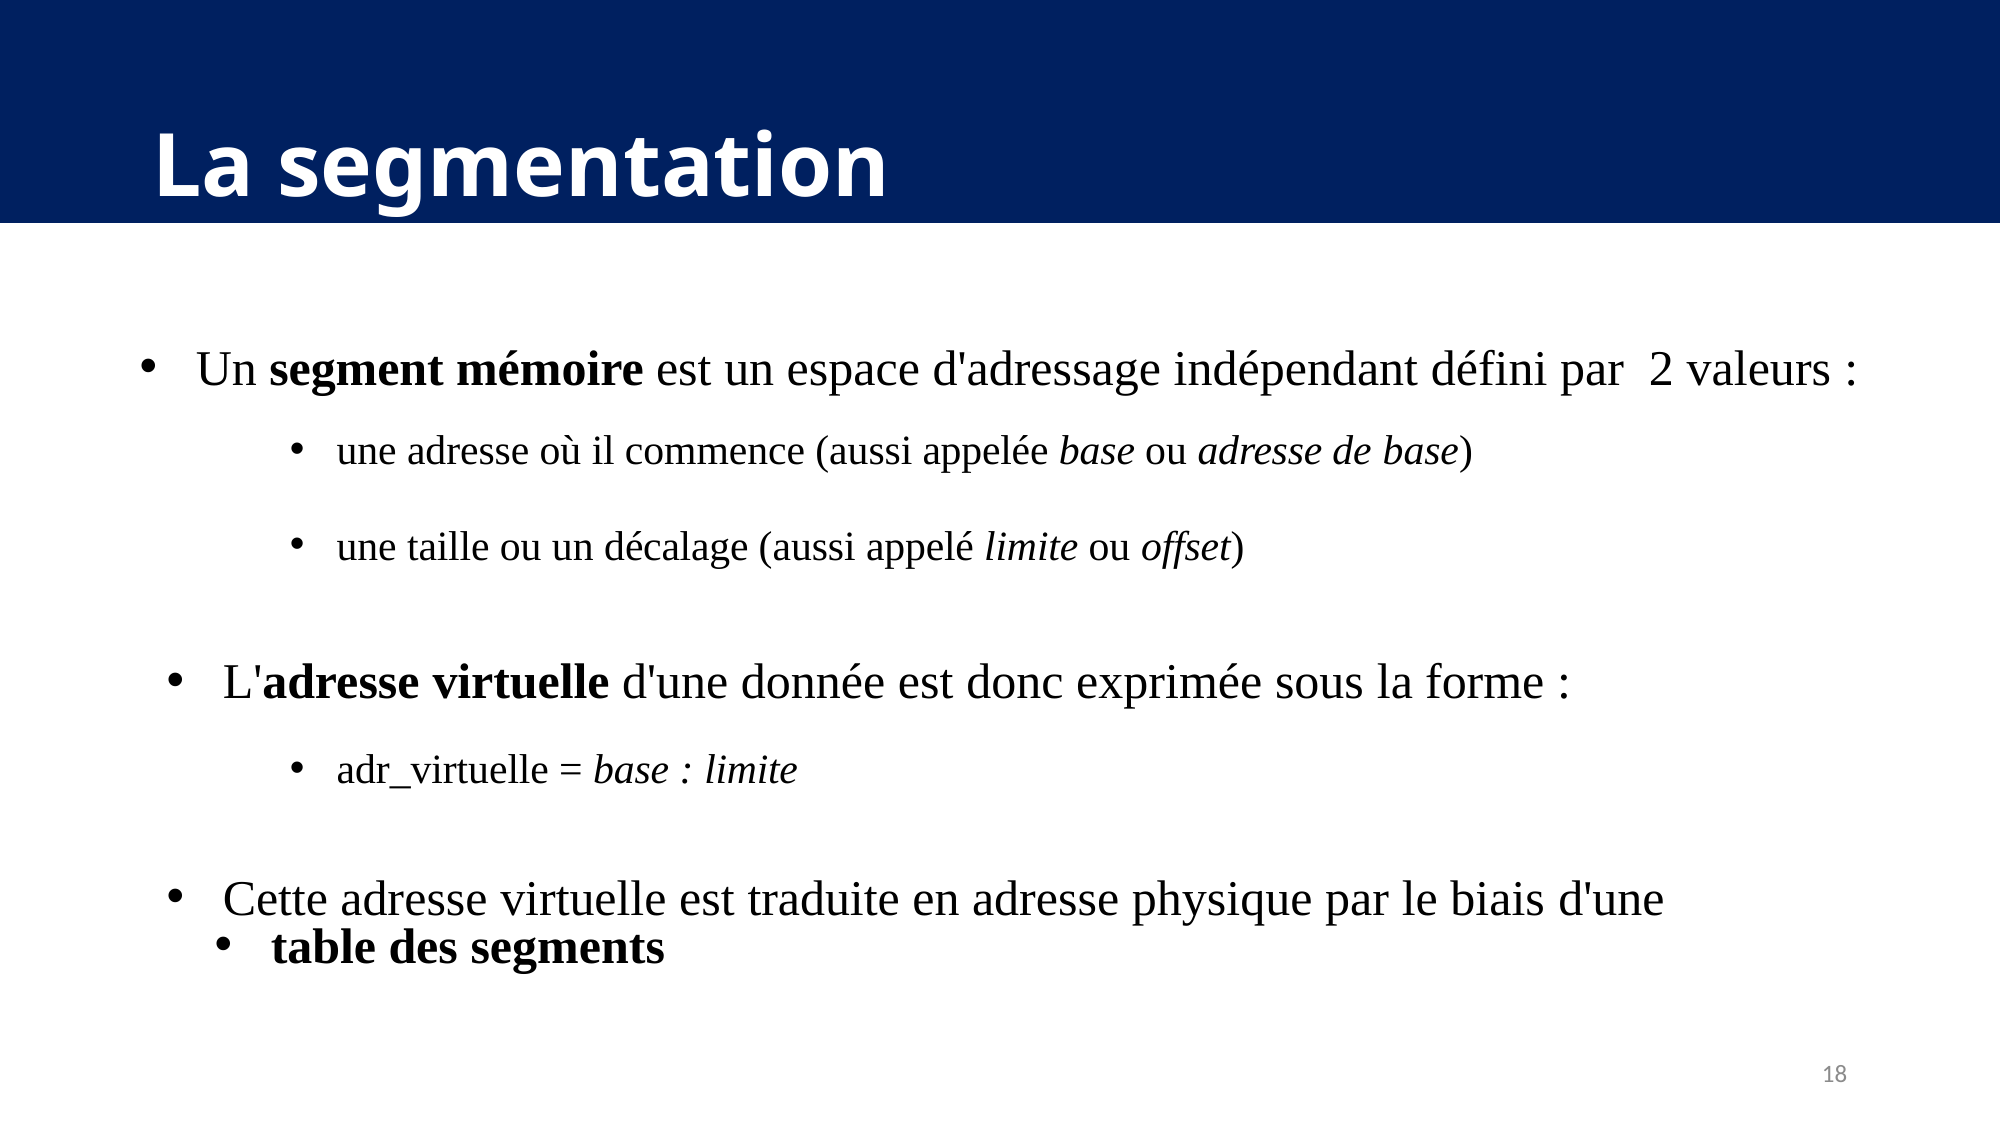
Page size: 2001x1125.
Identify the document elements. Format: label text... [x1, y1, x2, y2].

text_box [0, 0, 2000, 223]
text_box Un segment mémoire est un espace d'adressage indépendant défini par 2 valeurs : une adresse où il commence (aussi appelée base ou adresse de base) une taille ou un décalage (aussi appelé limite ou offset) L'adresse virtuelle d'une donnée est donc exprimée sous la forme : adr_virtuelle = base : limite Cette adresse virtuelle est traduite en adresse physique par le biais d'une table des segments [137, 342, 1973, 974]
title La segmentation [137, 59, 1863, 278]
slide_number 18 [1412, 1042, 1863, 1103]
